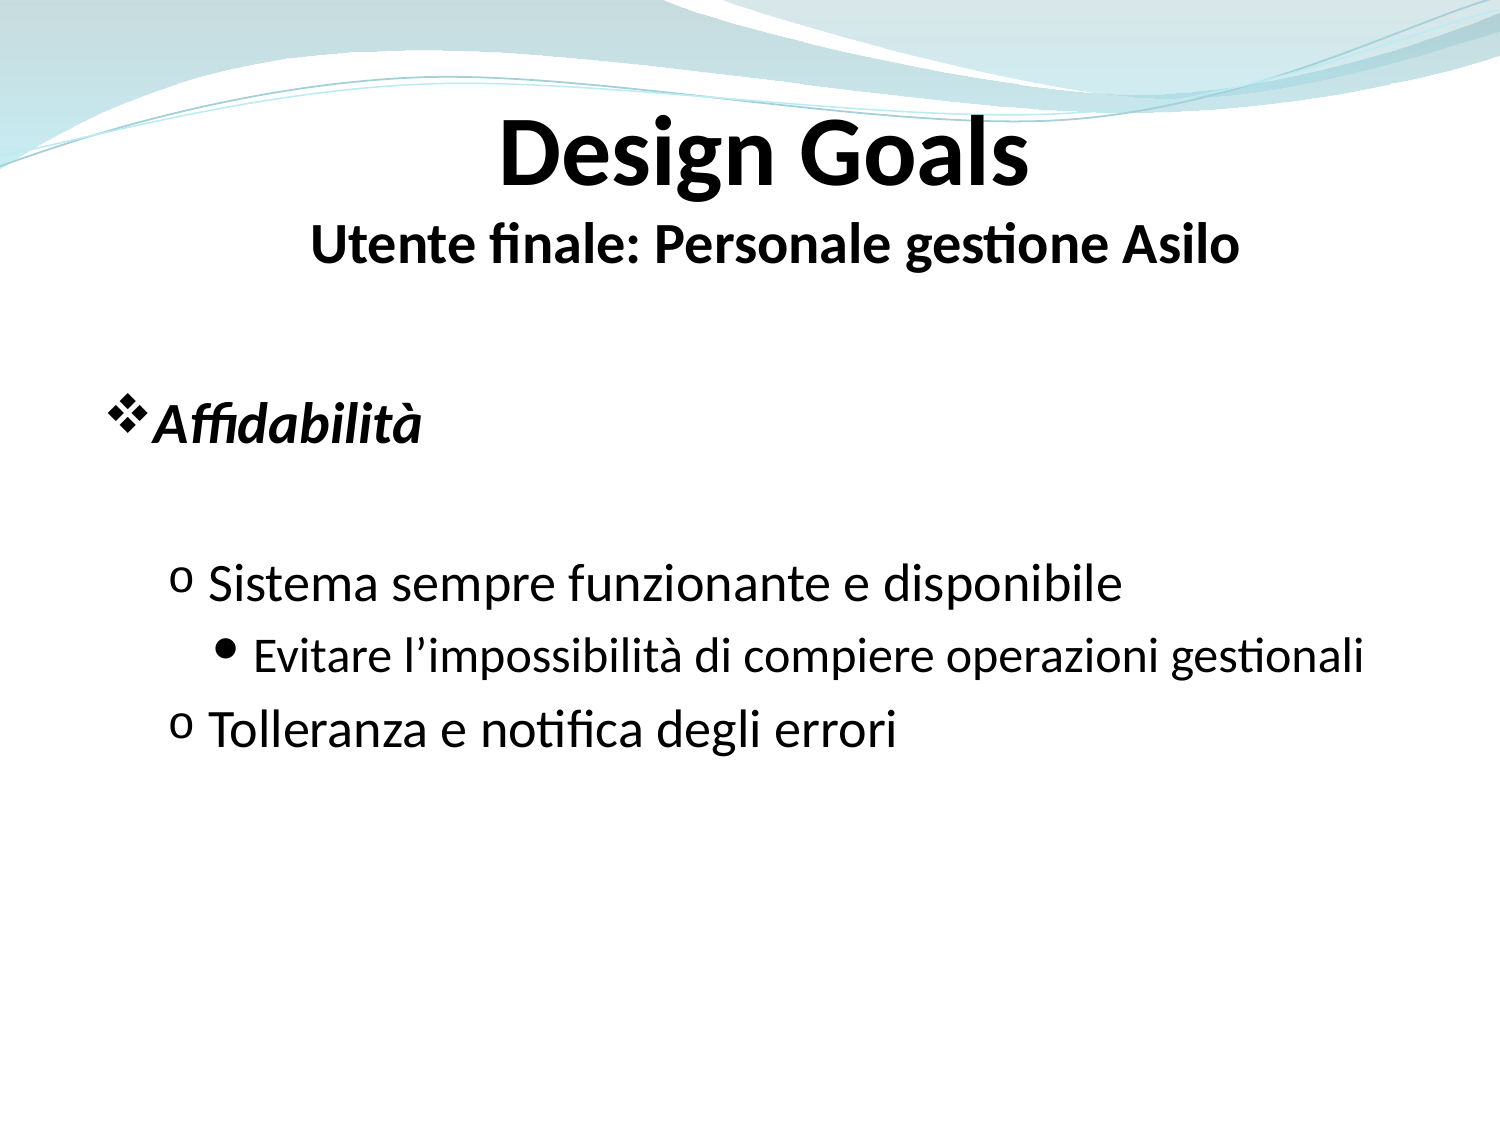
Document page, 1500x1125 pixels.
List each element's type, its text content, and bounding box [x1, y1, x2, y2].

text_box Design Goals Utente finale: Personale gestione Asilo [295, 78, 1257, 328]
text_box Affidabilità Sistema sempre funzionante e disponibile Evitare l’impossibilità di compiere operazioni gestionali Tolleranza e notifica degli errori [88, 385, 1388, 953]
